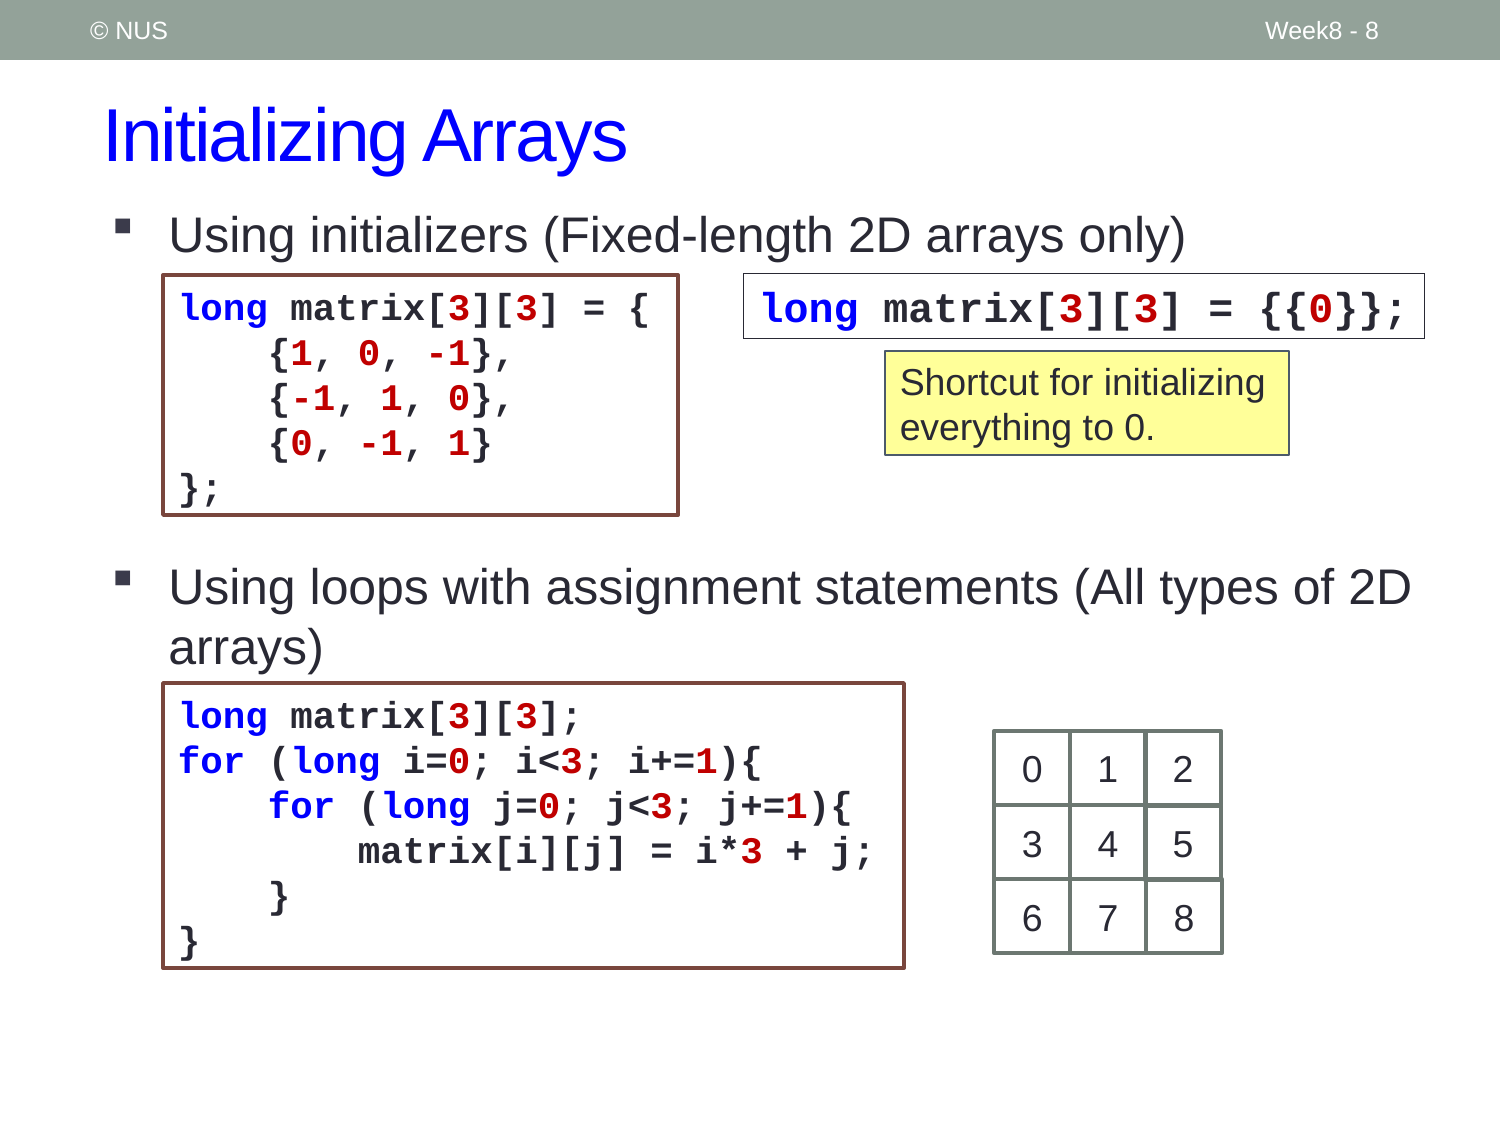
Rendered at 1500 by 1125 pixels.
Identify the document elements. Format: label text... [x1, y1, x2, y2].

text_box 6 [992, 877, 1068, 955]
text_box 1 [1068, 729, 1143, 807]
text_box 5 [1143, 804, 1223, 882]
text_box 7 [1068, 877, 1144, 955]
text_box 4 [1068, 807, 1143, 877]
text_box Shortcut for initializing everything to 0. [883, 349, 1292, 458]
slide_number © NUS [75, 3, 550, 57]
slide_number Week8 - 8 [1250, 3, 1425, 57]
text_box long matrix[3][3] = {{0}}; [743, 273, 1425, 339]
text_box long matrix[3][3] = { {1, 0, -1}, {-1, 1, 0}, {0, -1, 1} }; [161, 273, 680, 517]
list Using initializers (Fixed-length 2D arrays only) Using loops with assignment statements (All types of 2D arrays) [96, 194, 1457, 1101]
text_box 0 [992, 729, 1068, 803]
title Initializing Arrays [87, 62, 1463, 200]
text_box 2 [1143, 729, 1223, 804]
text_box 3 [992, 803, 1068, 877]
text_box long matrix[3][3]; for (long i=0; i<3; i+=1){ for (long j=0; j<3; j+=1){ matrix[i][j] = i*3 + j; } } [161, 681, 906, 970]
text_box 8 [1144, 877, 1224, 955]
